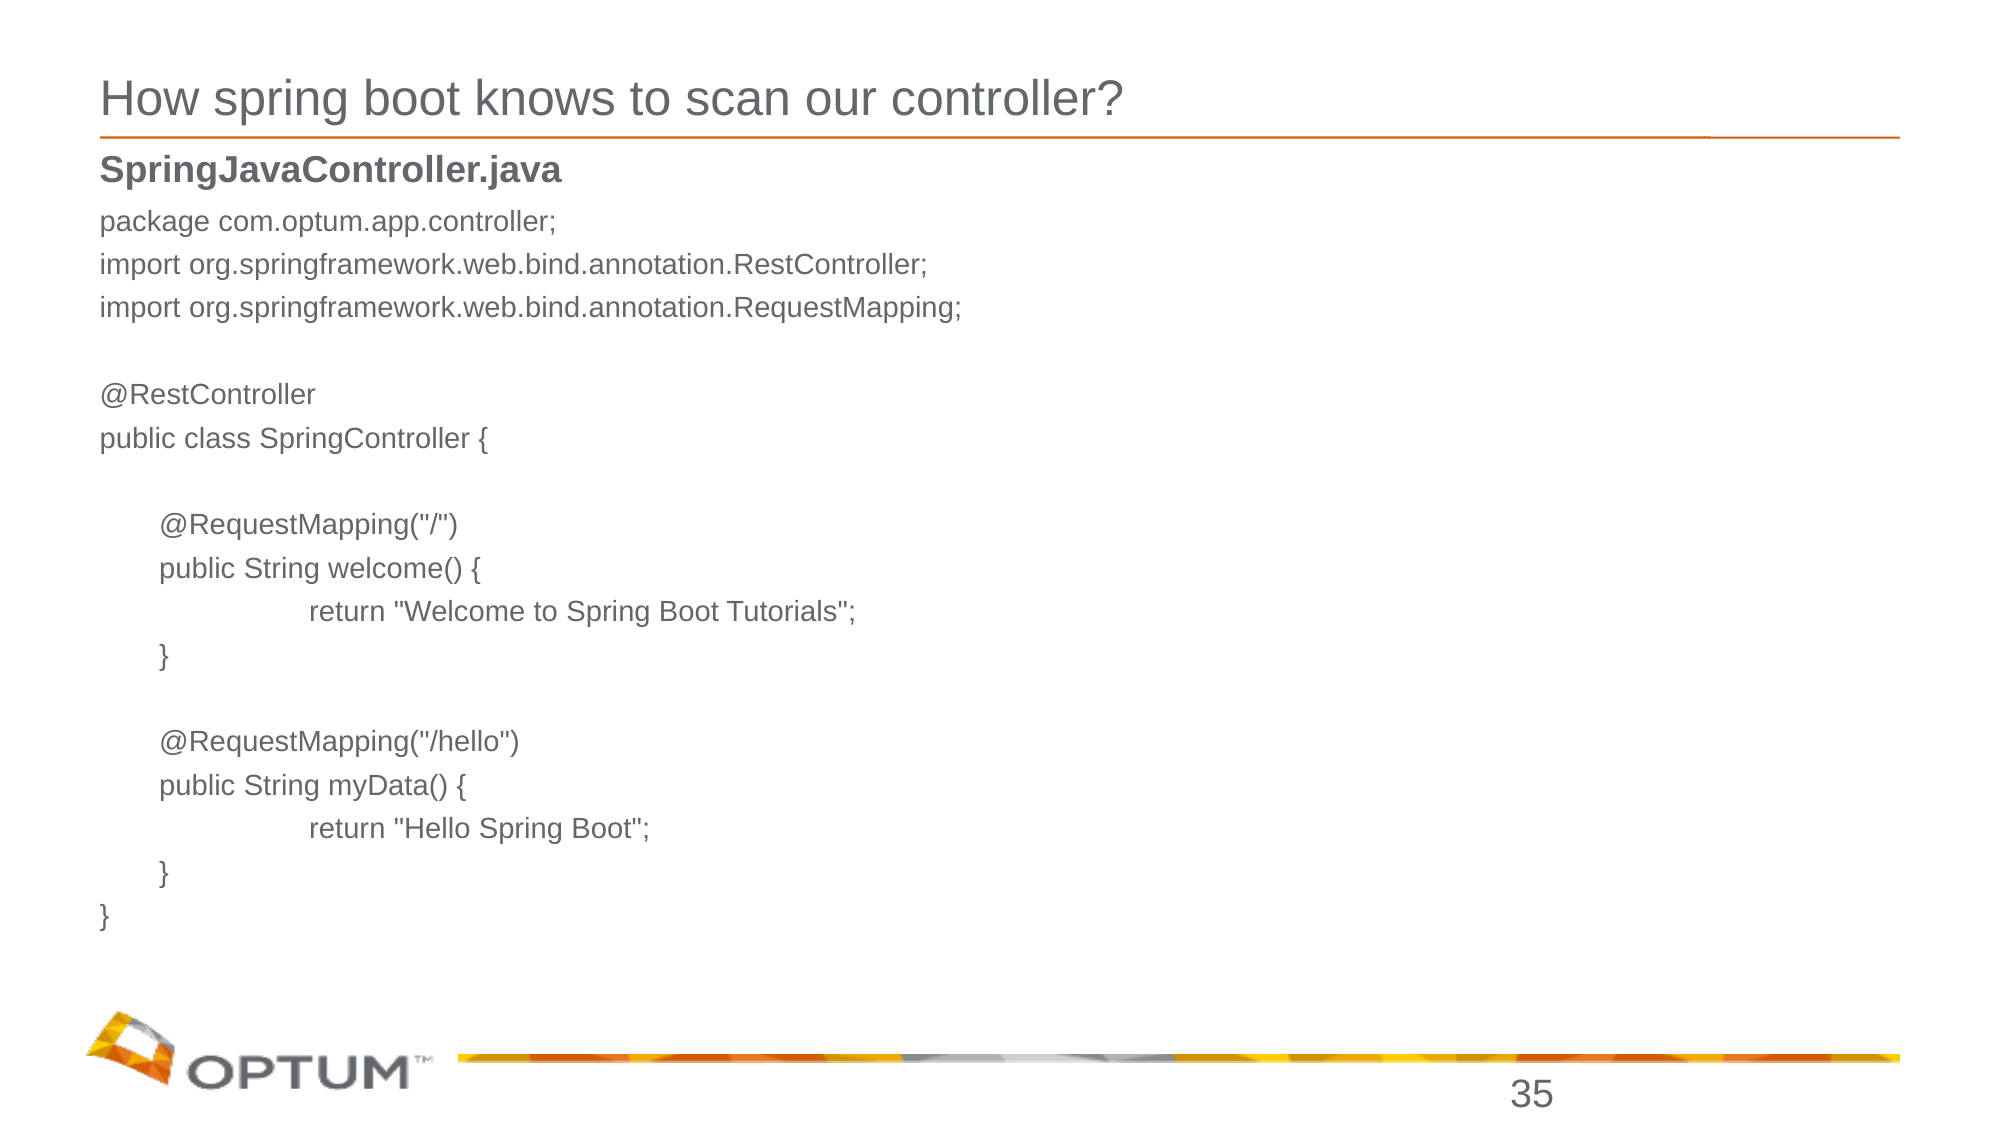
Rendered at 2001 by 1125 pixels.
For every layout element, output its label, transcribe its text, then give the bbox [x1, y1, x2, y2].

slide_number 35 [1495, 1059, 1597, 1099]
picture [458, 1054, 1900, 1063]
picture [83, 1009, 436, 1092]
list SpringJavaController.java package com.optum.app.controller; import org.springframework.web.bind.annotation.RestController; import org.springframework.web.bind.annotation.RequestMapping; @RestController public class SpringController { @RequestMapping("/") public String welcome() { return "Welcome to Spring Boot Tutorials"; } @RequestMapping("/hello") public String myData() { return "Hello Spring Boot"; } } [99, 148, 1900, 977]
title How spring boot knows to scan our controller? [99, 24, 1899, 126]
